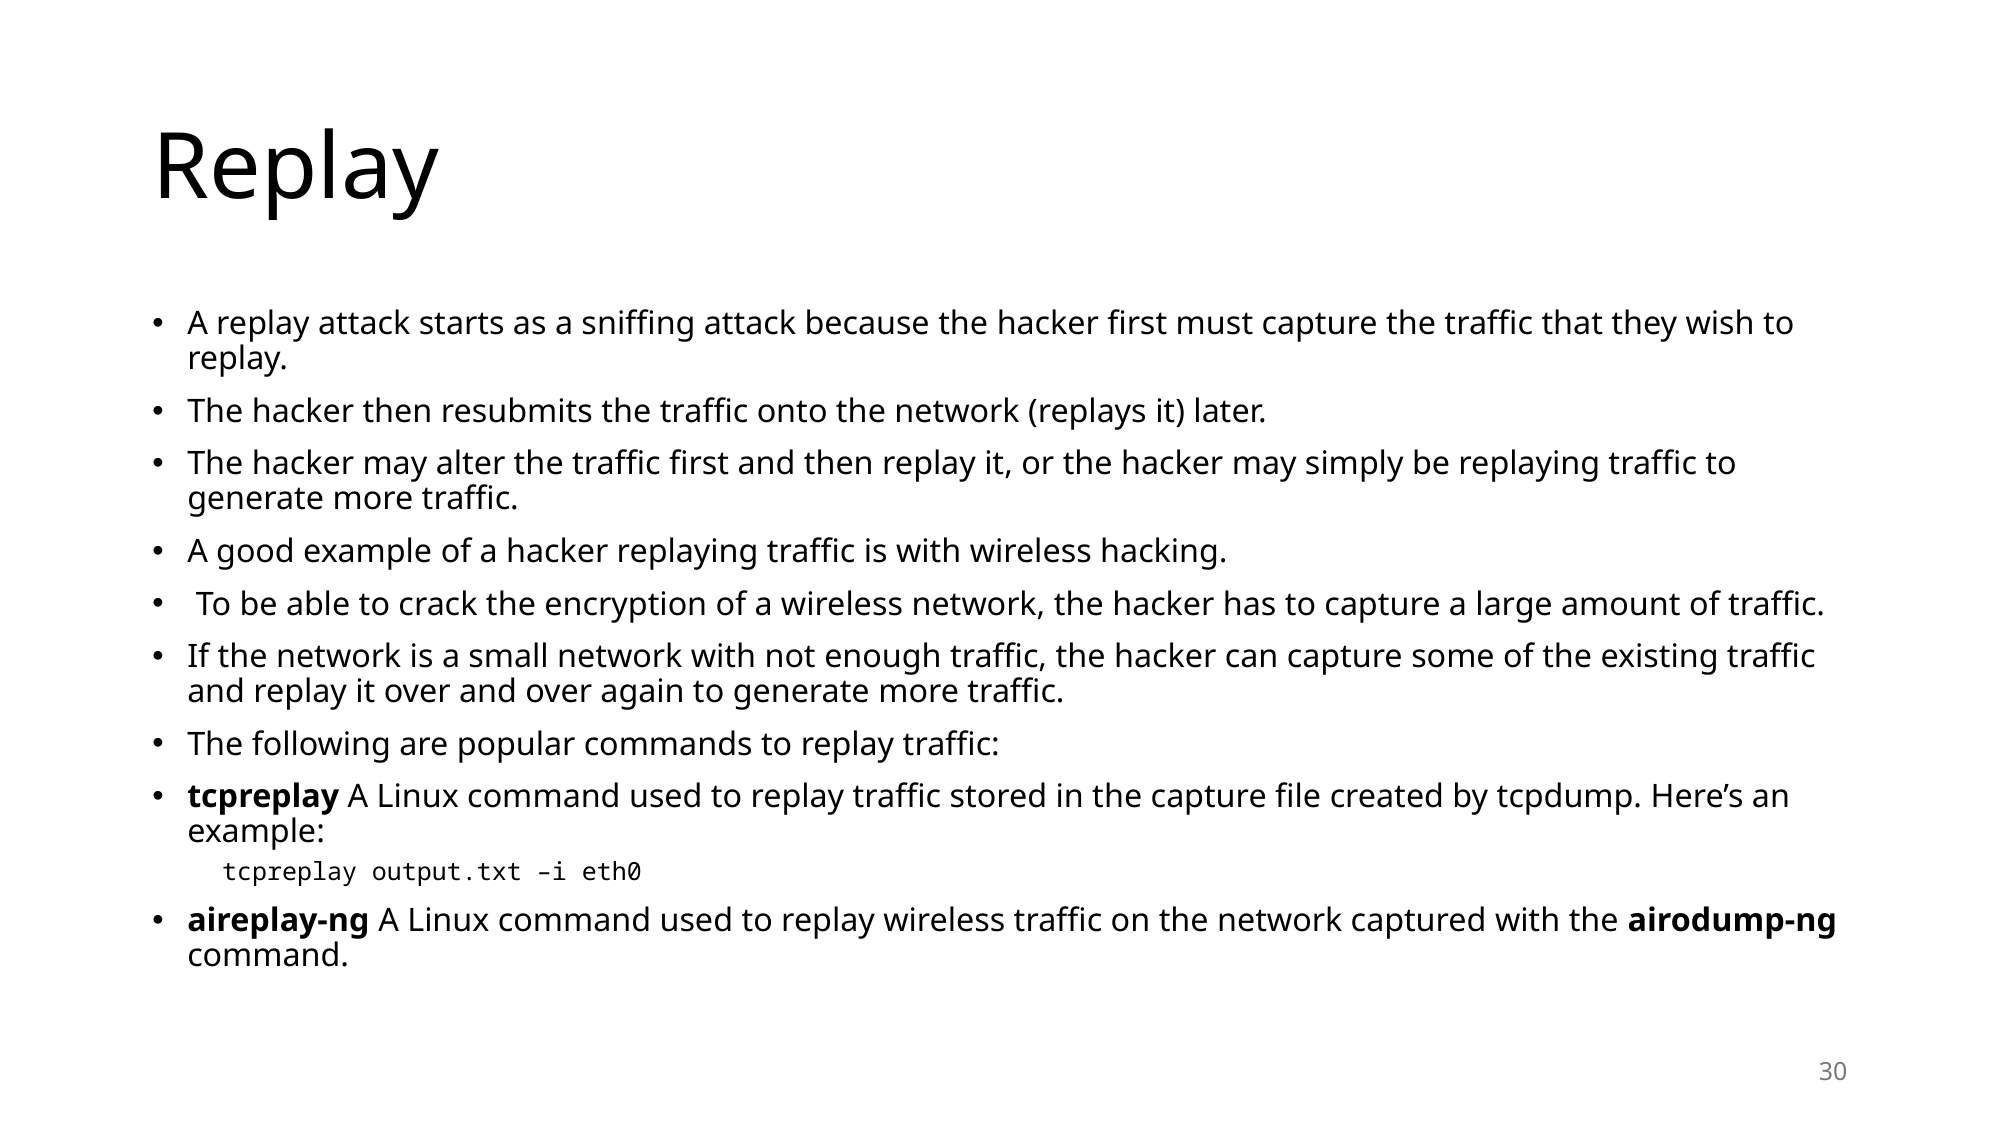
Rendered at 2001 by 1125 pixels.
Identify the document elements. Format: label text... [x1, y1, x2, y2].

slide_number 30 [1412, 1042, 1863, 1103]
list A replay attack starts as a sniffing attack because the hacker first must capture the traffic that they wish to replay. The hacker then resubmits the traffic onto the network (replays it) later. The hacker may alter the traffic first and then replay it, or the hacker may simply be replaying traffic to generate more traffic. A good example of a hacker replaying traffic is with wireless hacking. To be able to crack the encryption of a wireless network, the hacker has to capture a large amount of traffic. If the network is a small network with not enough traffic, the hacker can capture some of the existing traffic and replay it over and over again to generate more traffic. The following are popular commands to replay traffic: tcpreplay A Linux command used to replay traffic stored in the capture file created by tcpdump. Here’s an example: tcpreplay output.txt –i eth0 aireplay-ng A Linux command used to replay wireless traffic on the network captured with the airodump-ng command. [137, 299, 1863, 1014]
title Replay [137, 59, 1863, 278]
